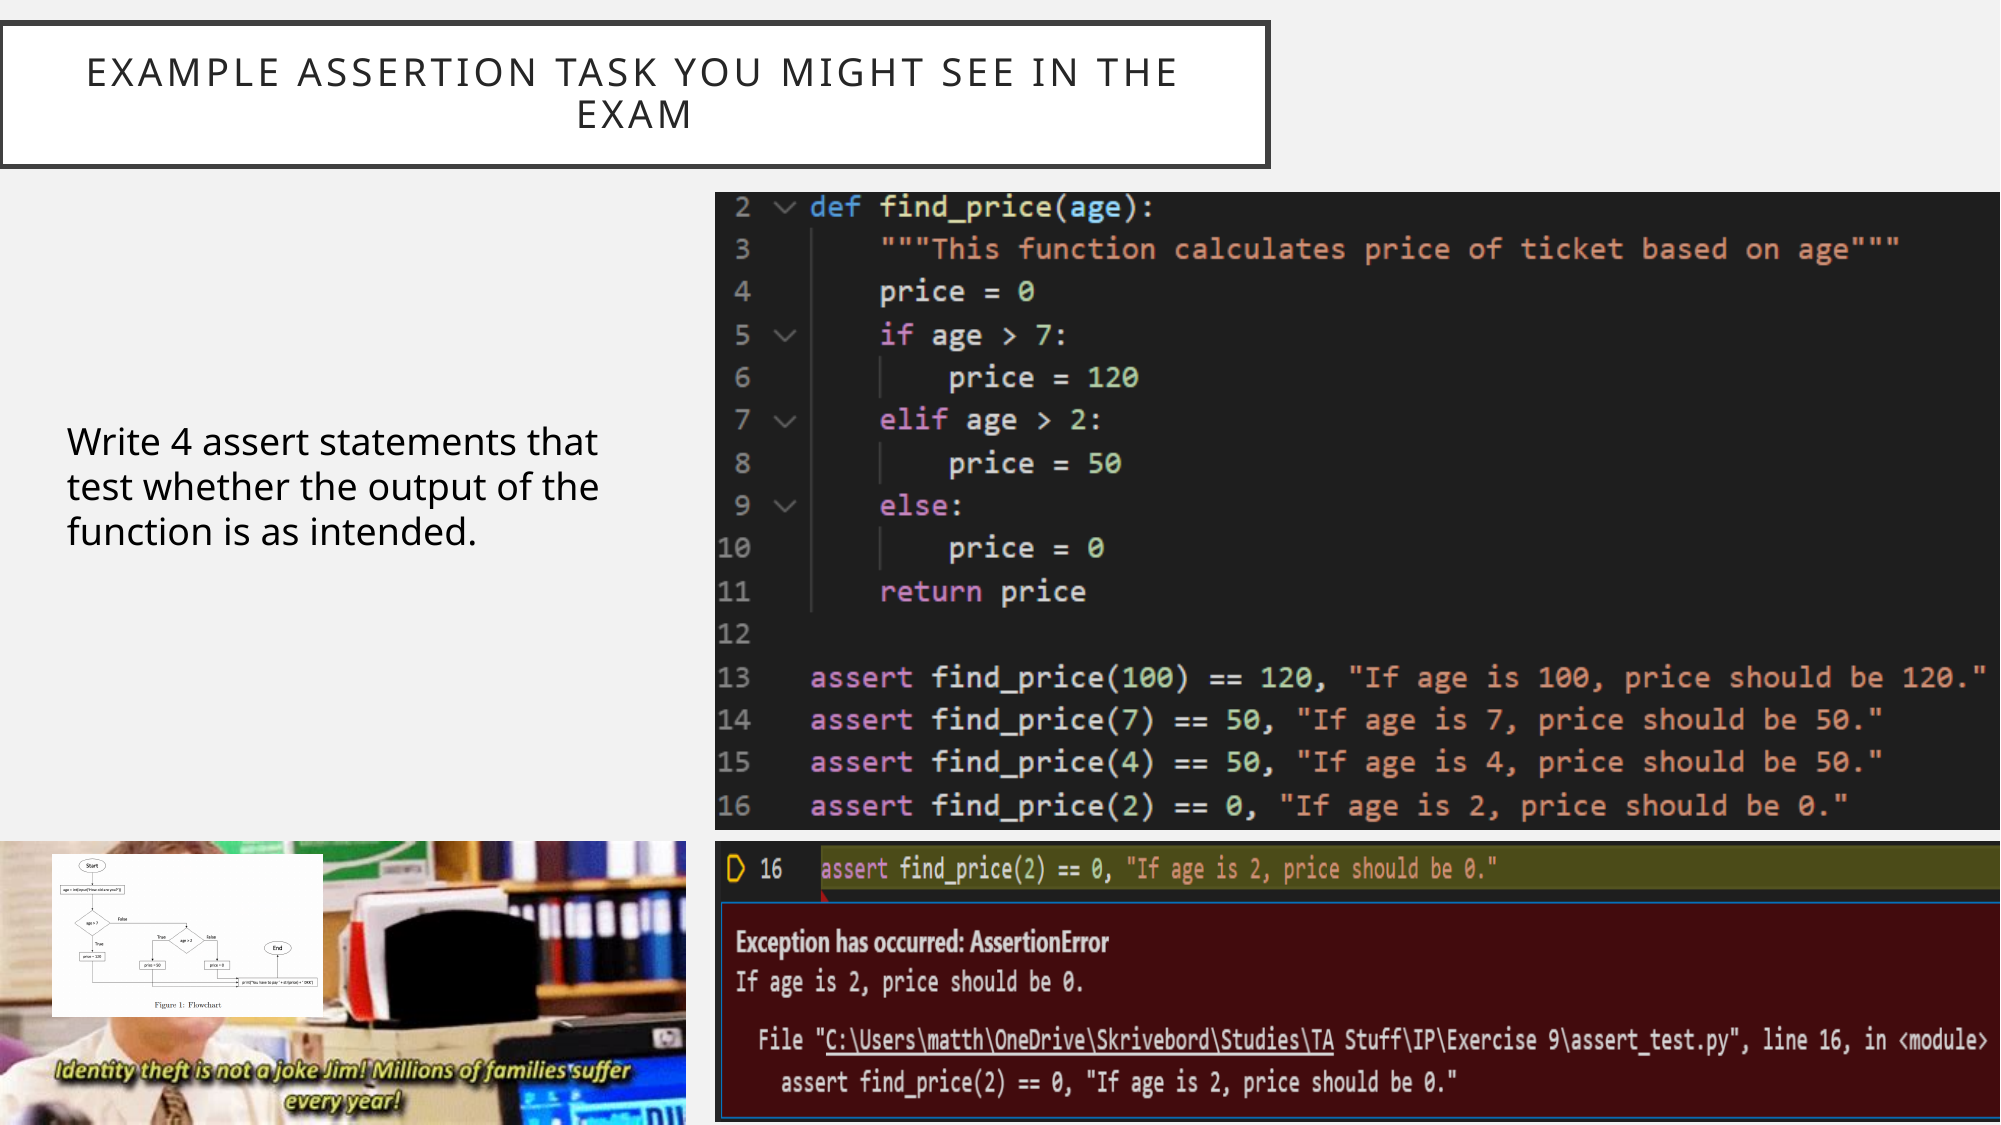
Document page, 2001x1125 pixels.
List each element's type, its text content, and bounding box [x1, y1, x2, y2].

picture [715, 192, 2000, 830]
picture [0, 841, 686, 1125]
picture [715, 841, 2000, 1122]
text_box Write 4 assert statements that test whether the output of the function is as intended. [52, 410, 631, 561]
title Example assertion task you might see in the exam [0, 20, 1271, 169]
